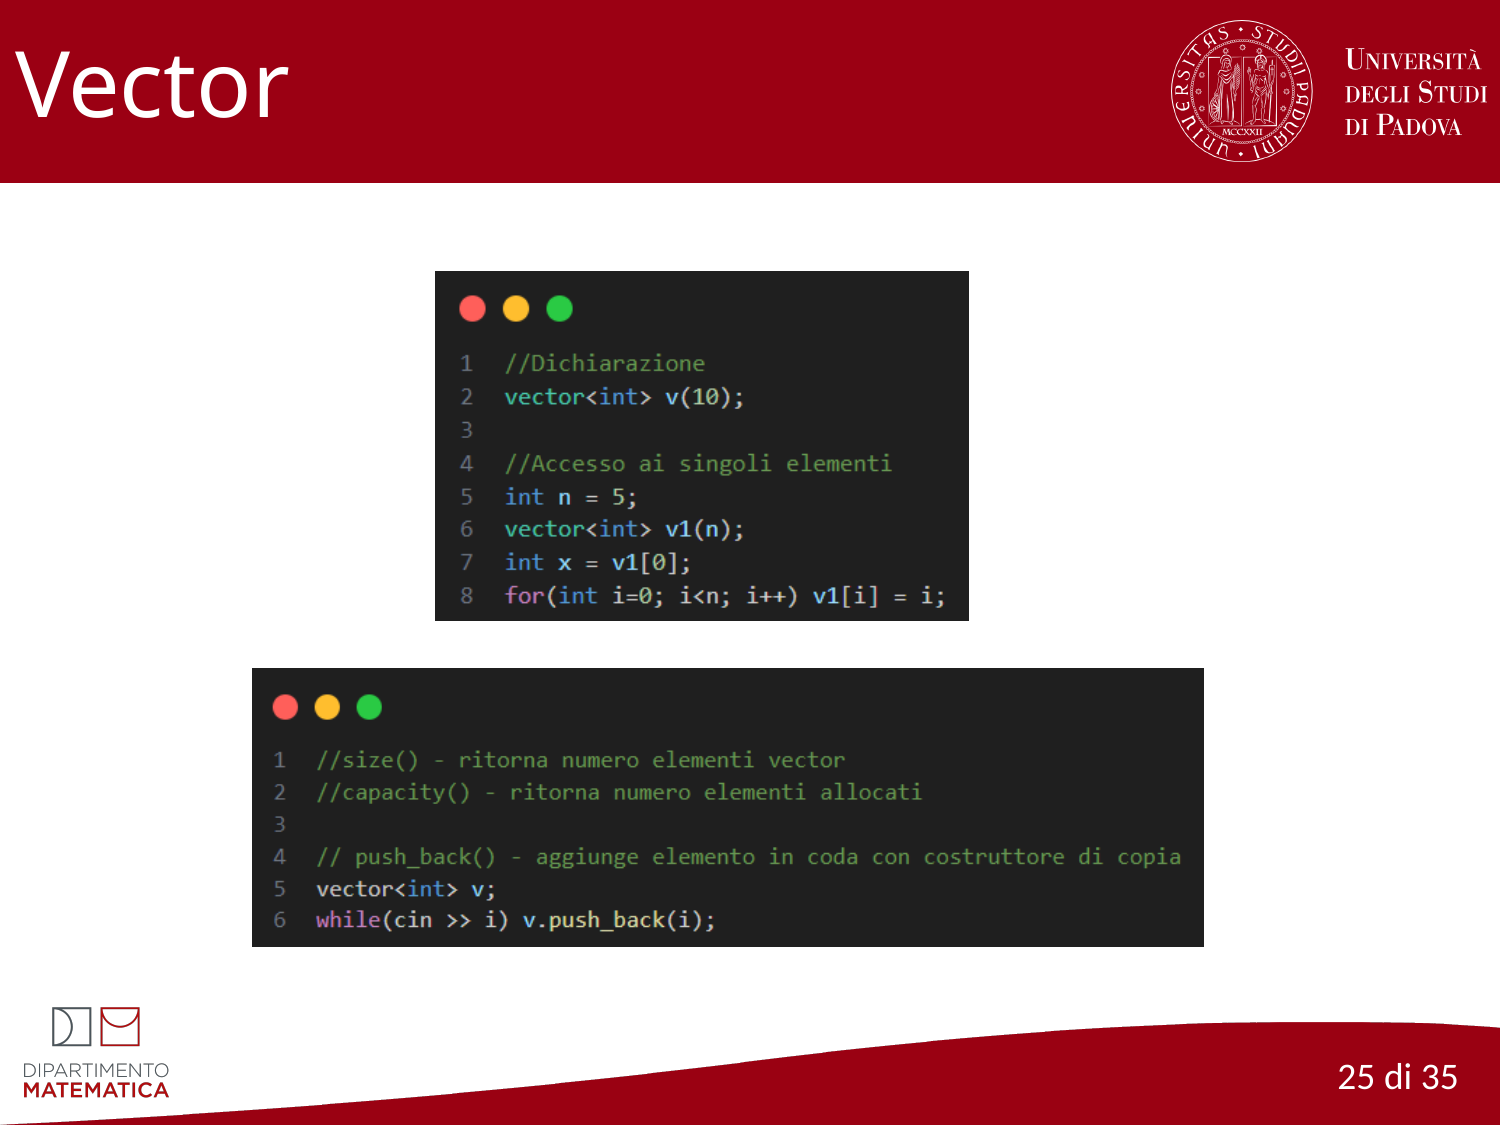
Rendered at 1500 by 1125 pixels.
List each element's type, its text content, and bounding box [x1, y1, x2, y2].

picture [434, 271, 969, 621]
slide_number 25 di 35 [1136, 1044, 1474, 1104]
picture [1171, 20, 1487, 162]
picture [252, 668, 1204, 947]
title Vector [0, 0, 1159, 179]
picture [0, 1007, 1500, 1125]
